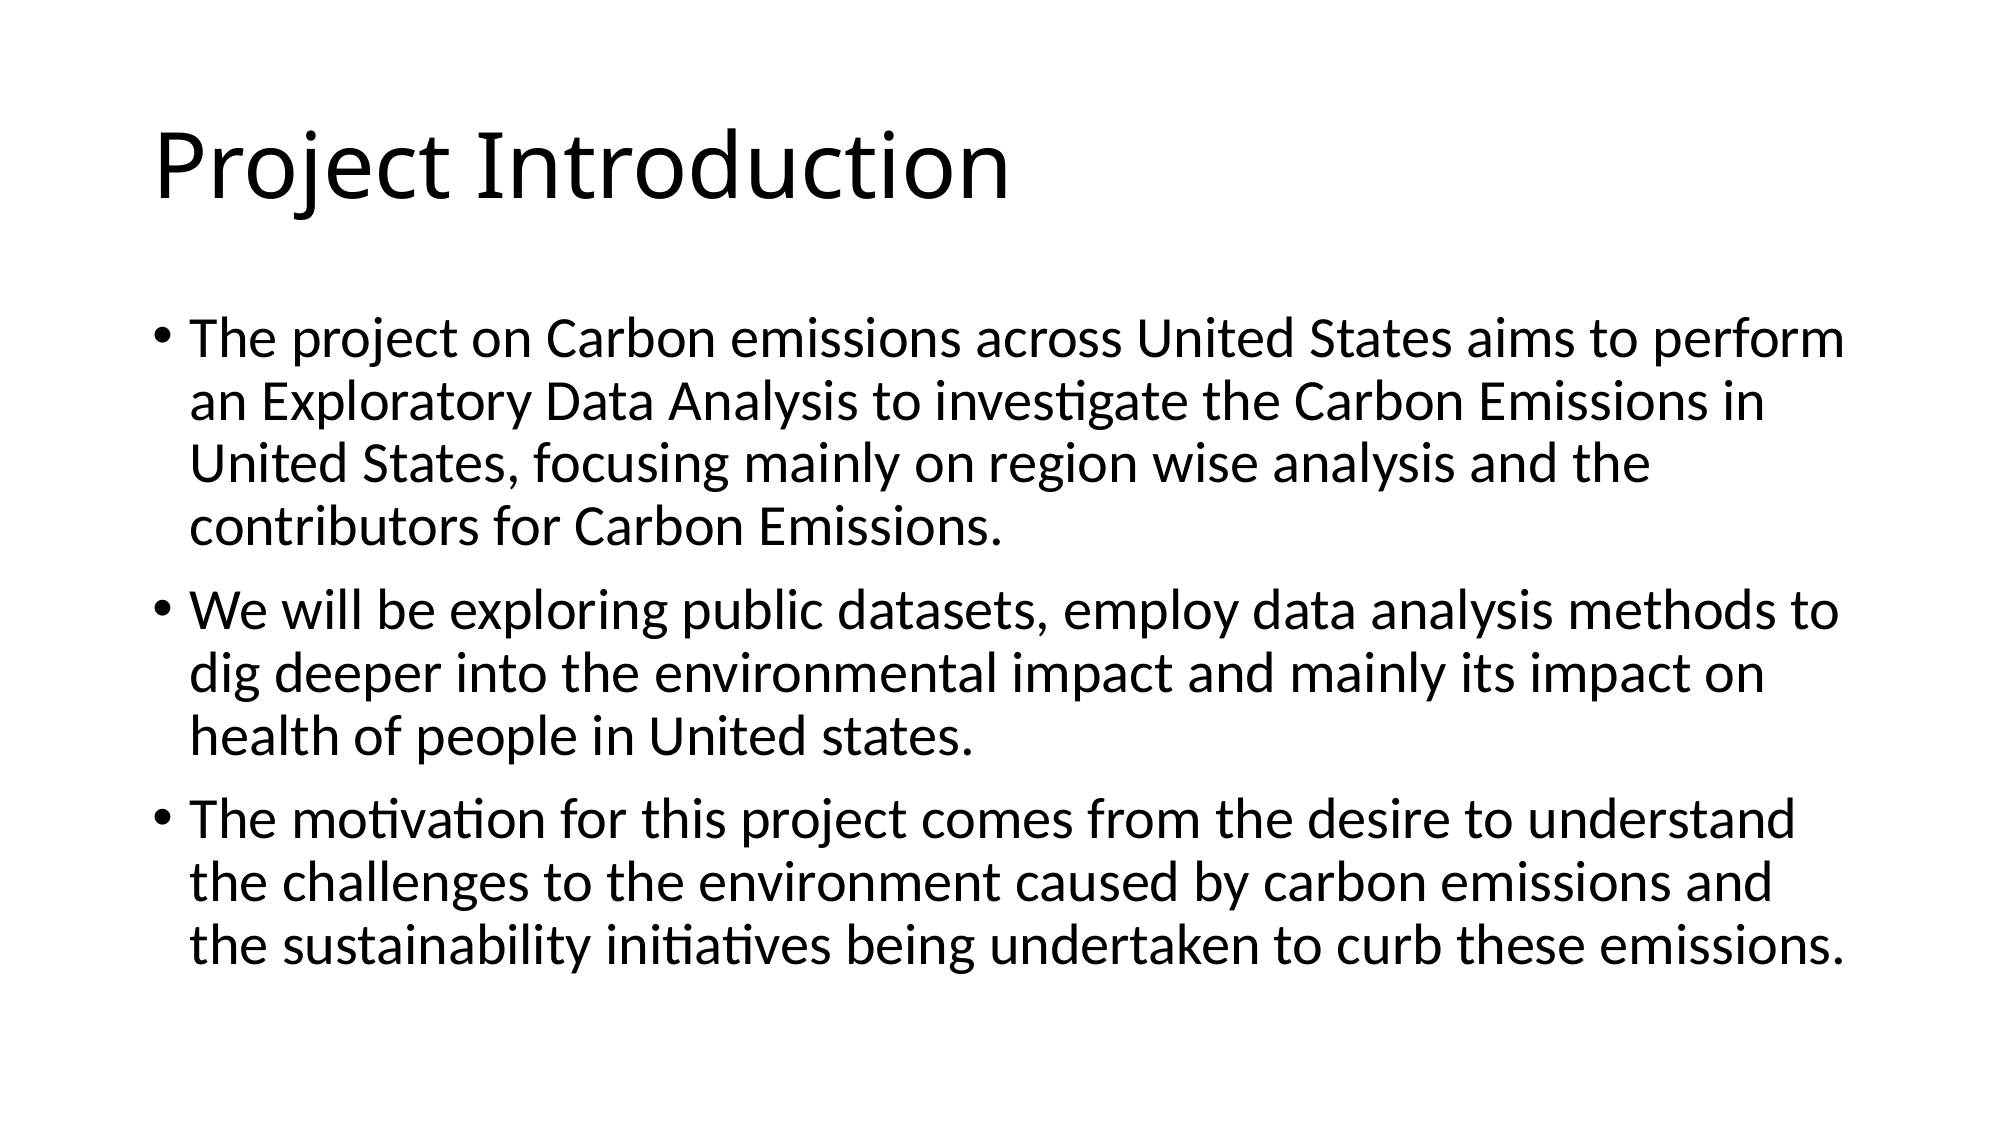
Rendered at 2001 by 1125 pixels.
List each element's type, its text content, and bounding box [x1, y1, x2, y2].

list The project on Carbon emissions across United States aims to perform an Exploratory Data Analysis to investigate the Carbon Emissions in United States, focusing mainly on region wise analysis and the contributors for Carbon Emissions. We will be exploring public datasets, employ data analysis methods to dig deeper into the environmental impact and mainly its impact on health of people in United states. The motivation for this project comes from the desire to understand the challenges to the environment caused by carbon emissions and the sustainability initiatives being undertaken to curb these emissions. [137, 299, 1863, 1014]
title Project Introduction [137, 59, 1863, 278]
